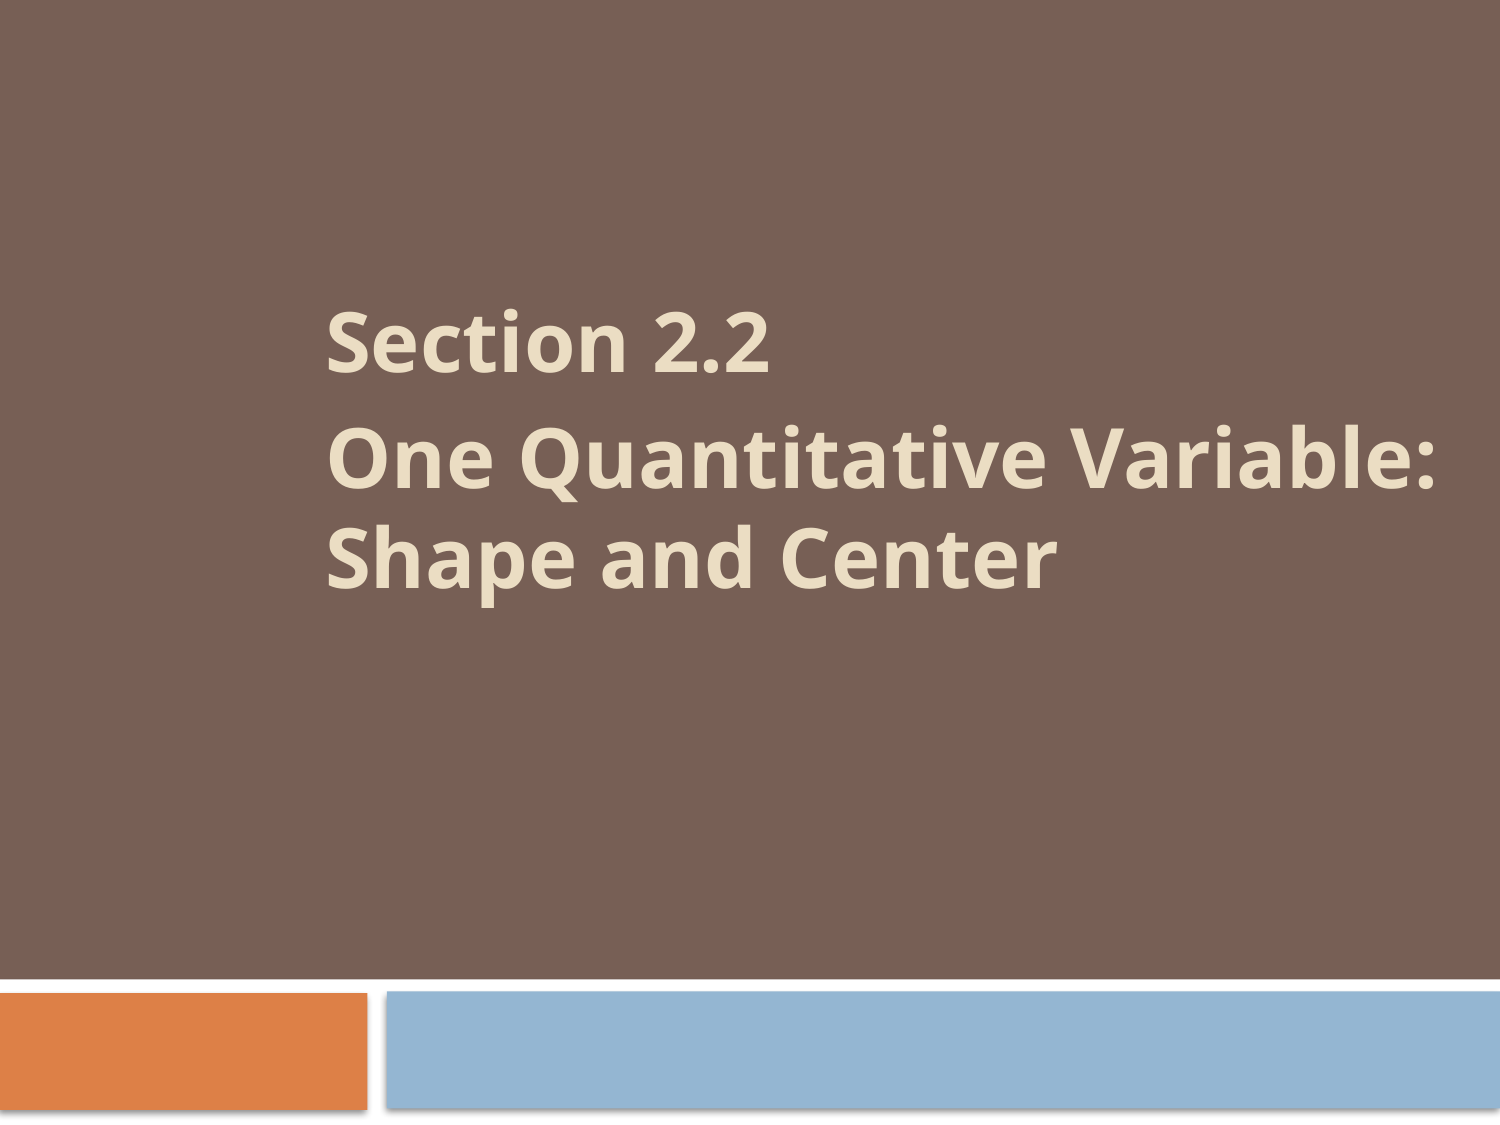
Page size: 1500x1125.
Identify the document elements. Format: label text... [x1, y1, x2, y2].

text_box Section 2.2 One Quantitative Variable: Shape and Center [235, 281, 1498, 673]
